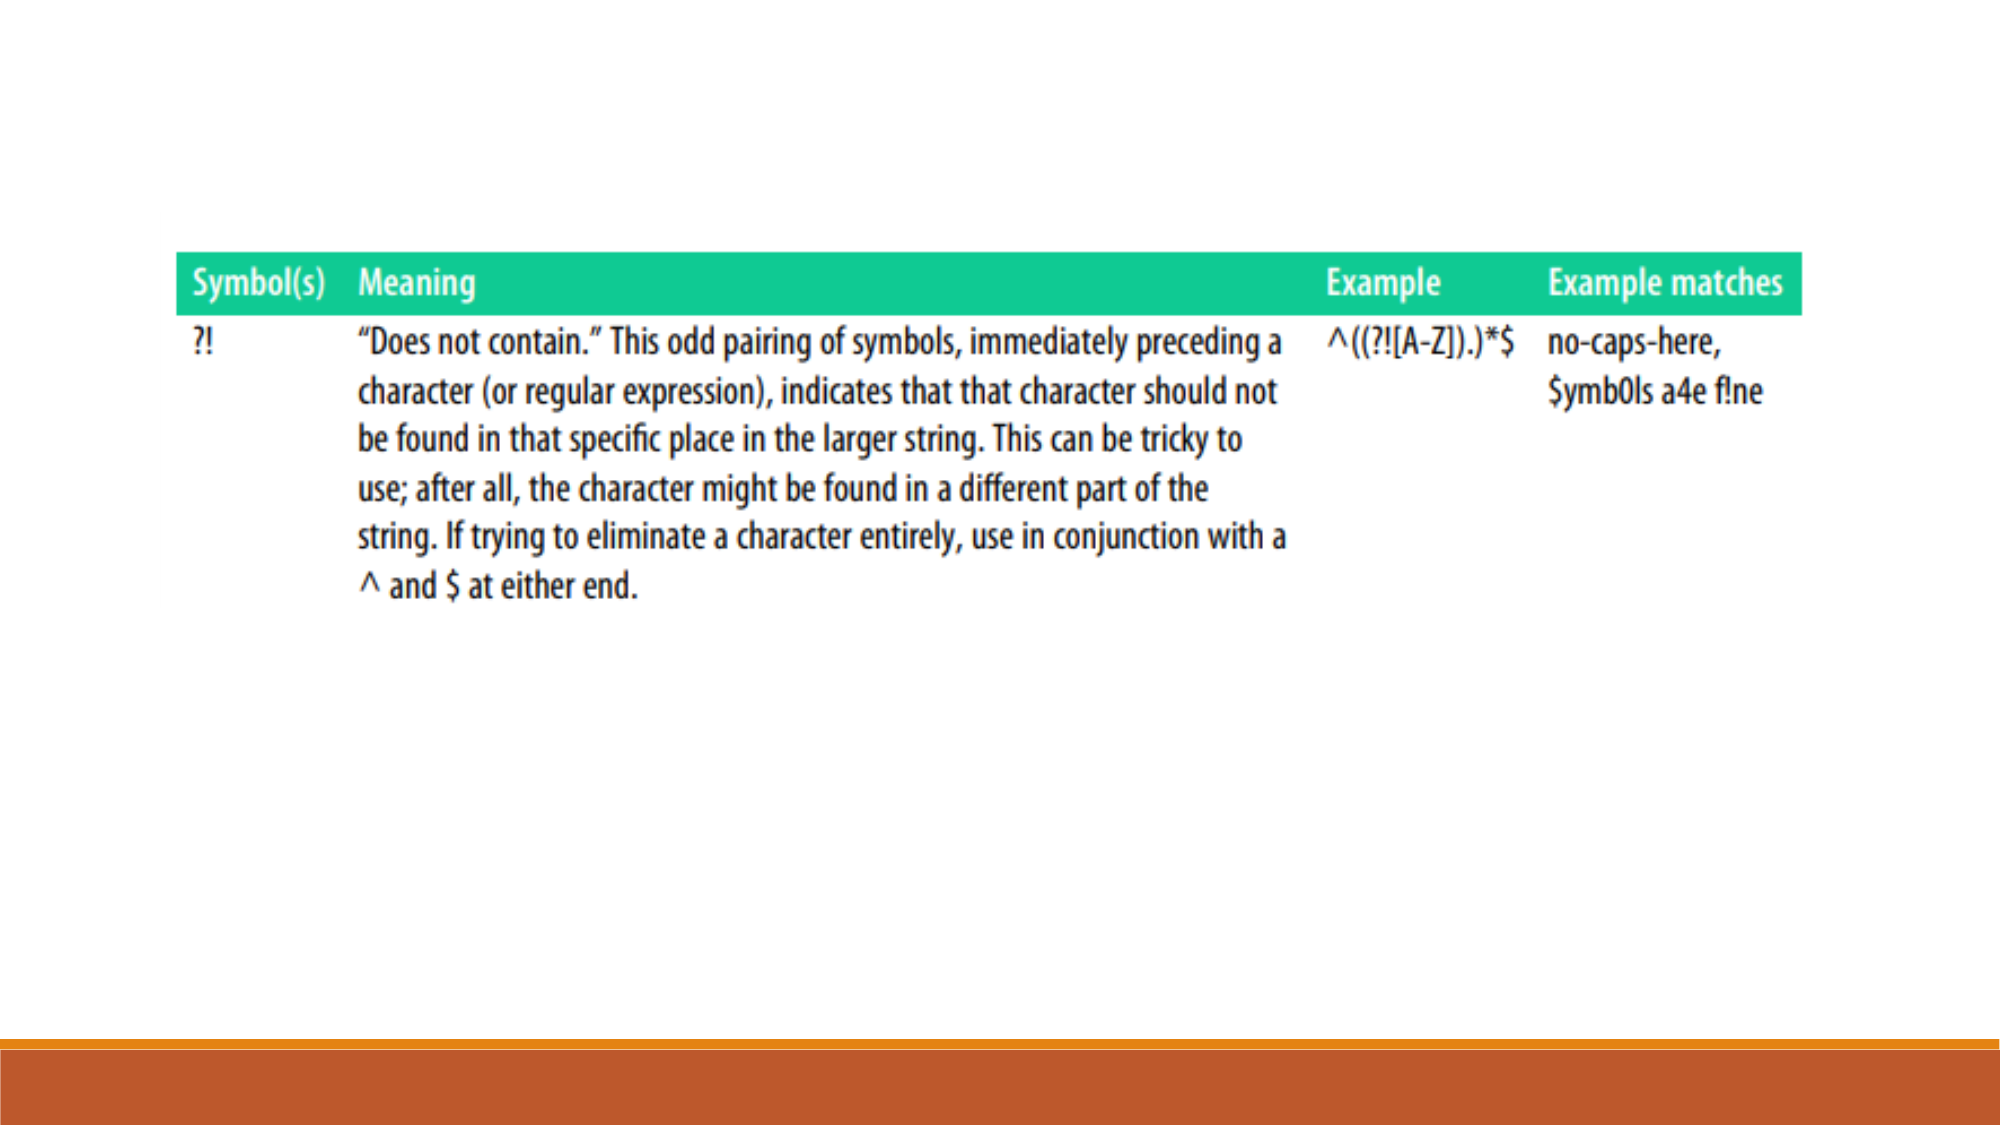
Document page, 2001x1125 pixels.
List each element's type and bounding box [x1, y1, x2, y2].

picture [159, 211, 1841, 608]
